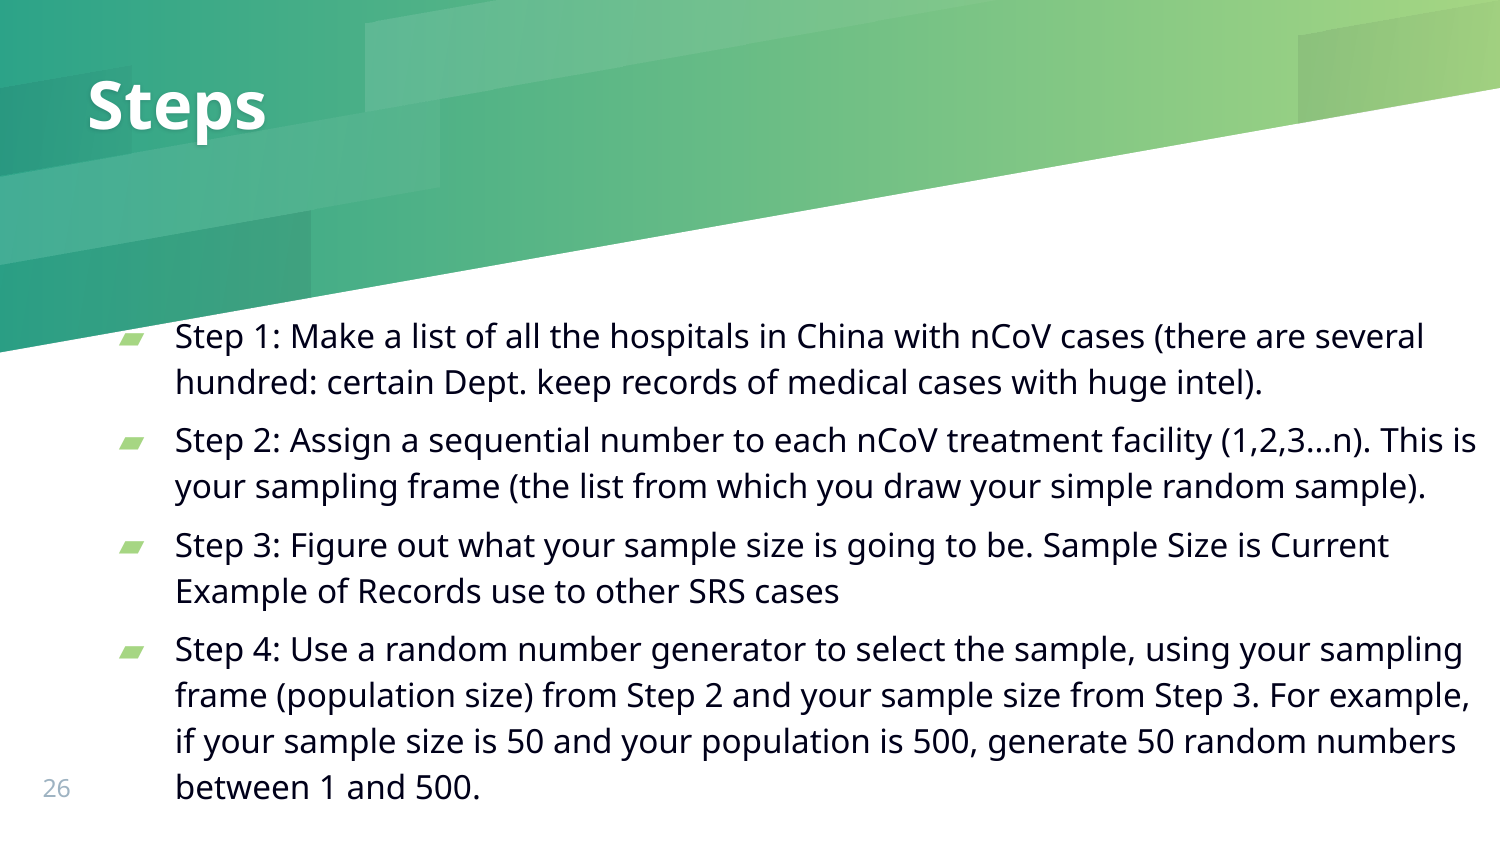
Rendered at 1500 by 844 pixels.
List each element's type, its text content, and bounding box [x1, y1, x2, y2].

slide_number ‹#› [42, 766, 122, 807]
list Step 1: Make a list of all the hospitals in China with nCoV cases (there are several hundred: certain Dept. keep records of medical cases with huge intel). Step 2: Assign a sequential number to each nCoV treatment facility (1,2,3…n). This is your sampling frame (the list from which you draw your simple random sample). Step 3: Figure out what your sample size is going to be. Sample Size is Current Example of Records use to other SRS cases Step 4: Use a random number generator to select the sample, using your sampling frame (population size) from Step 2 and your sample size from Step 3. For example, if your sample size is 50 and your population is 500, generate 50 random numbers between 1 and 500. . [99, 309, 1500, 844]
title Steps [87, 0, 988, 257]
